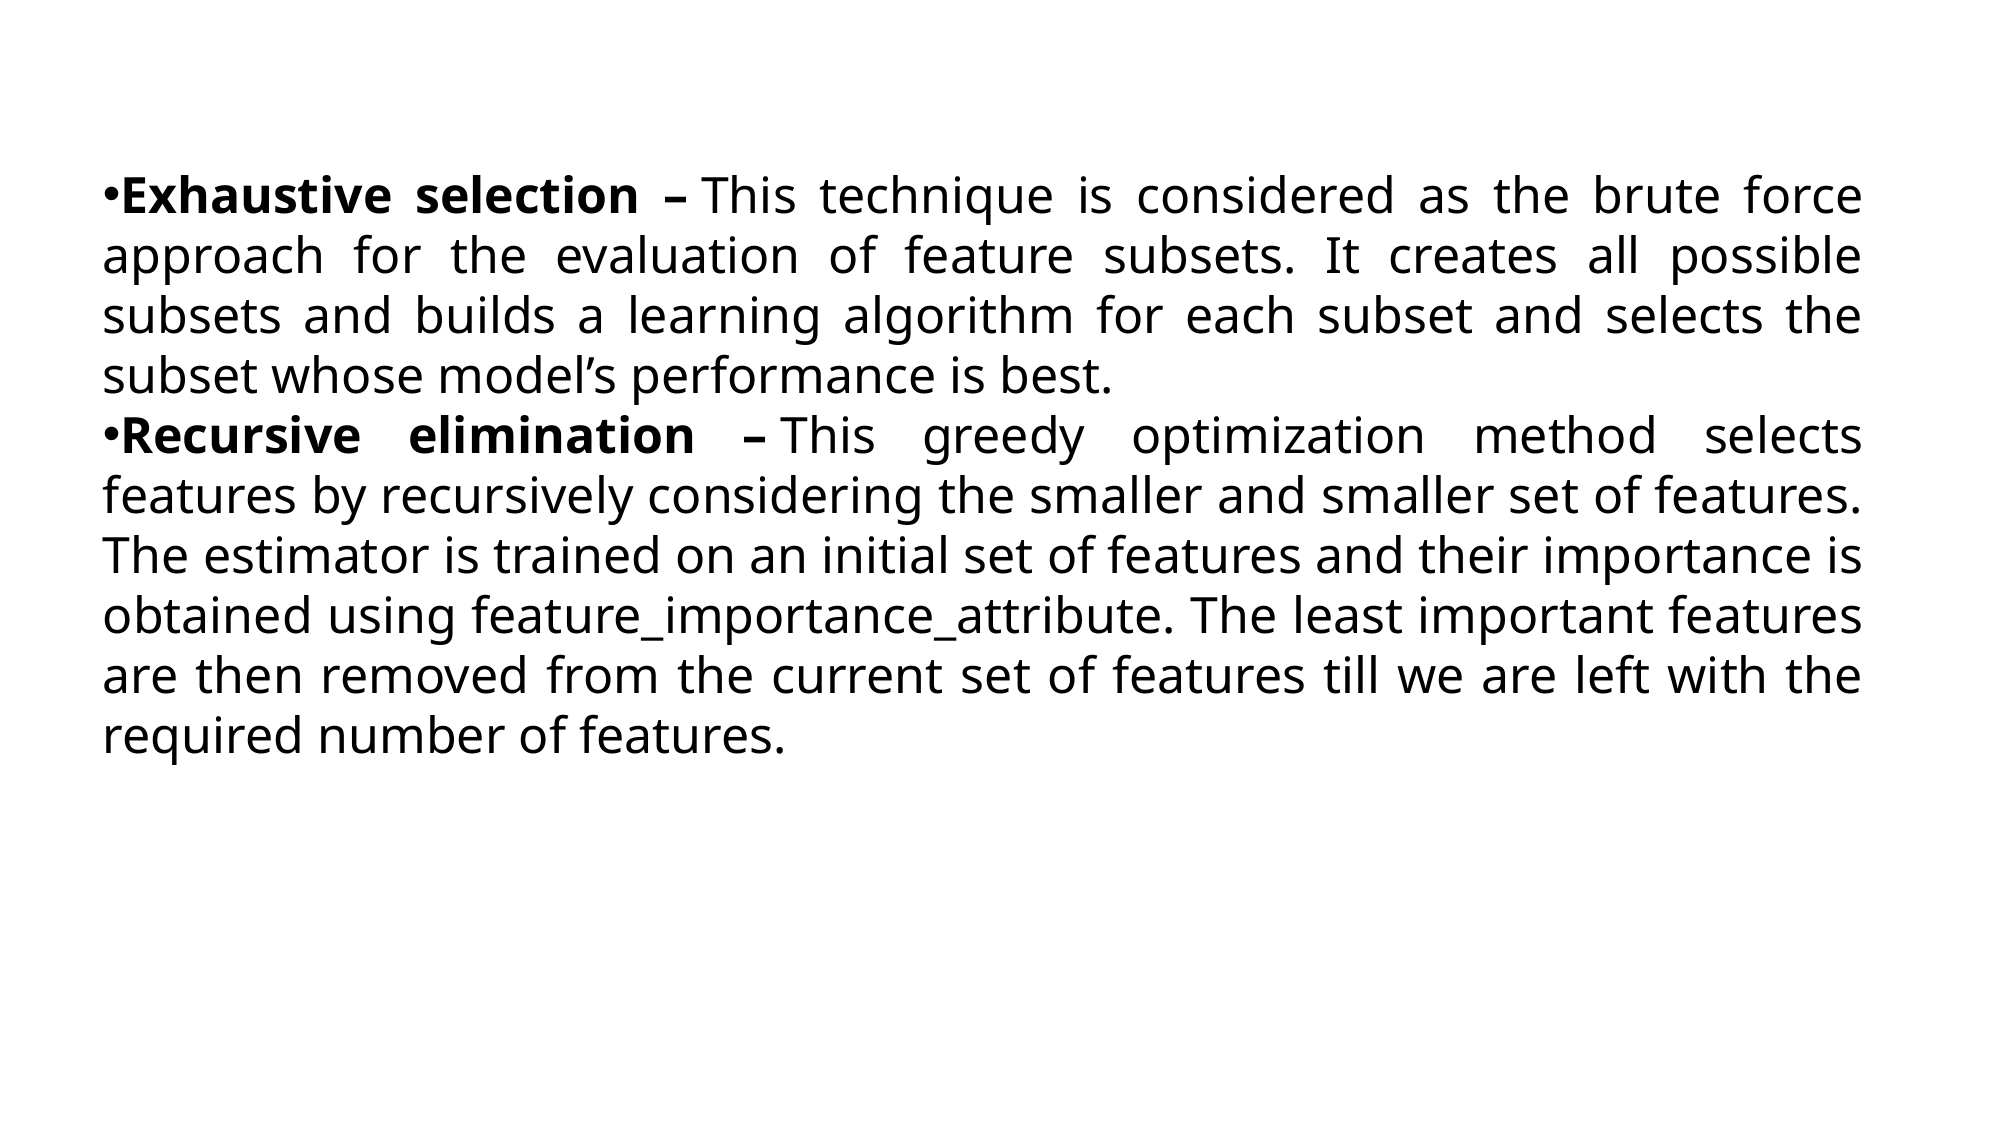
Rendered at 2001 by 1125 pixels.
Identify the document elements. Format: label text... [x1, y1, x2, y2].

text_box Exhaustive selection – This technique is considered as the brute force approach for the evaluation of feature subsets. It creates all possible subsets and builds a learning algorithm for each subset and selects the subset whose model’s performance is best. Recursive elimination – This greedy optimization method selects features by recursively considering the smaller and smaller set of features. The estimator is trained on an initial set of features and their importance is obtained using feature_importance_attribute. The least important features are then removed from the current set of features till we are left with the required number of features. [88, 156, 1879, 771]
